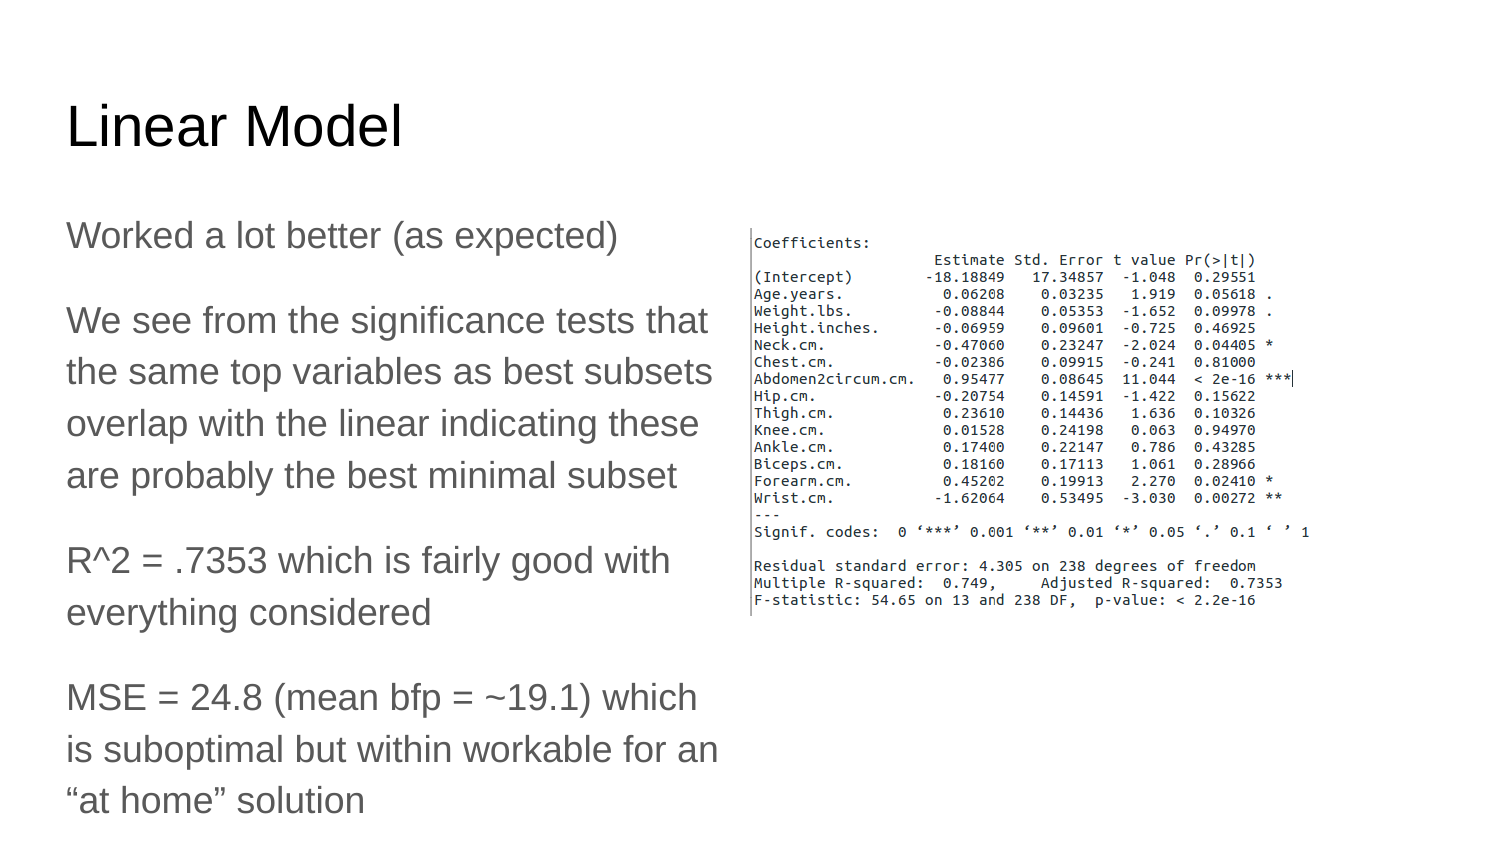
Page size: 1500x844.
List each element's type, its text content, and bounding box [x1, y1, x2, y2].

title Linear Model [51, 72, 1449, 167]
list Worked a lot better (as expected) We see from the significance tests that the same top variables as best subsets overlap with the linear indicating these are probably the best minimal subset R^2 = .7353 which is fairly good with everything considered MSE = 24.8 (mean bfp = ~19.1) which is suboptimal but within workable for an “at home” solution [51, 189, 751, 750]
picture [750, 228, 1483, 616]
